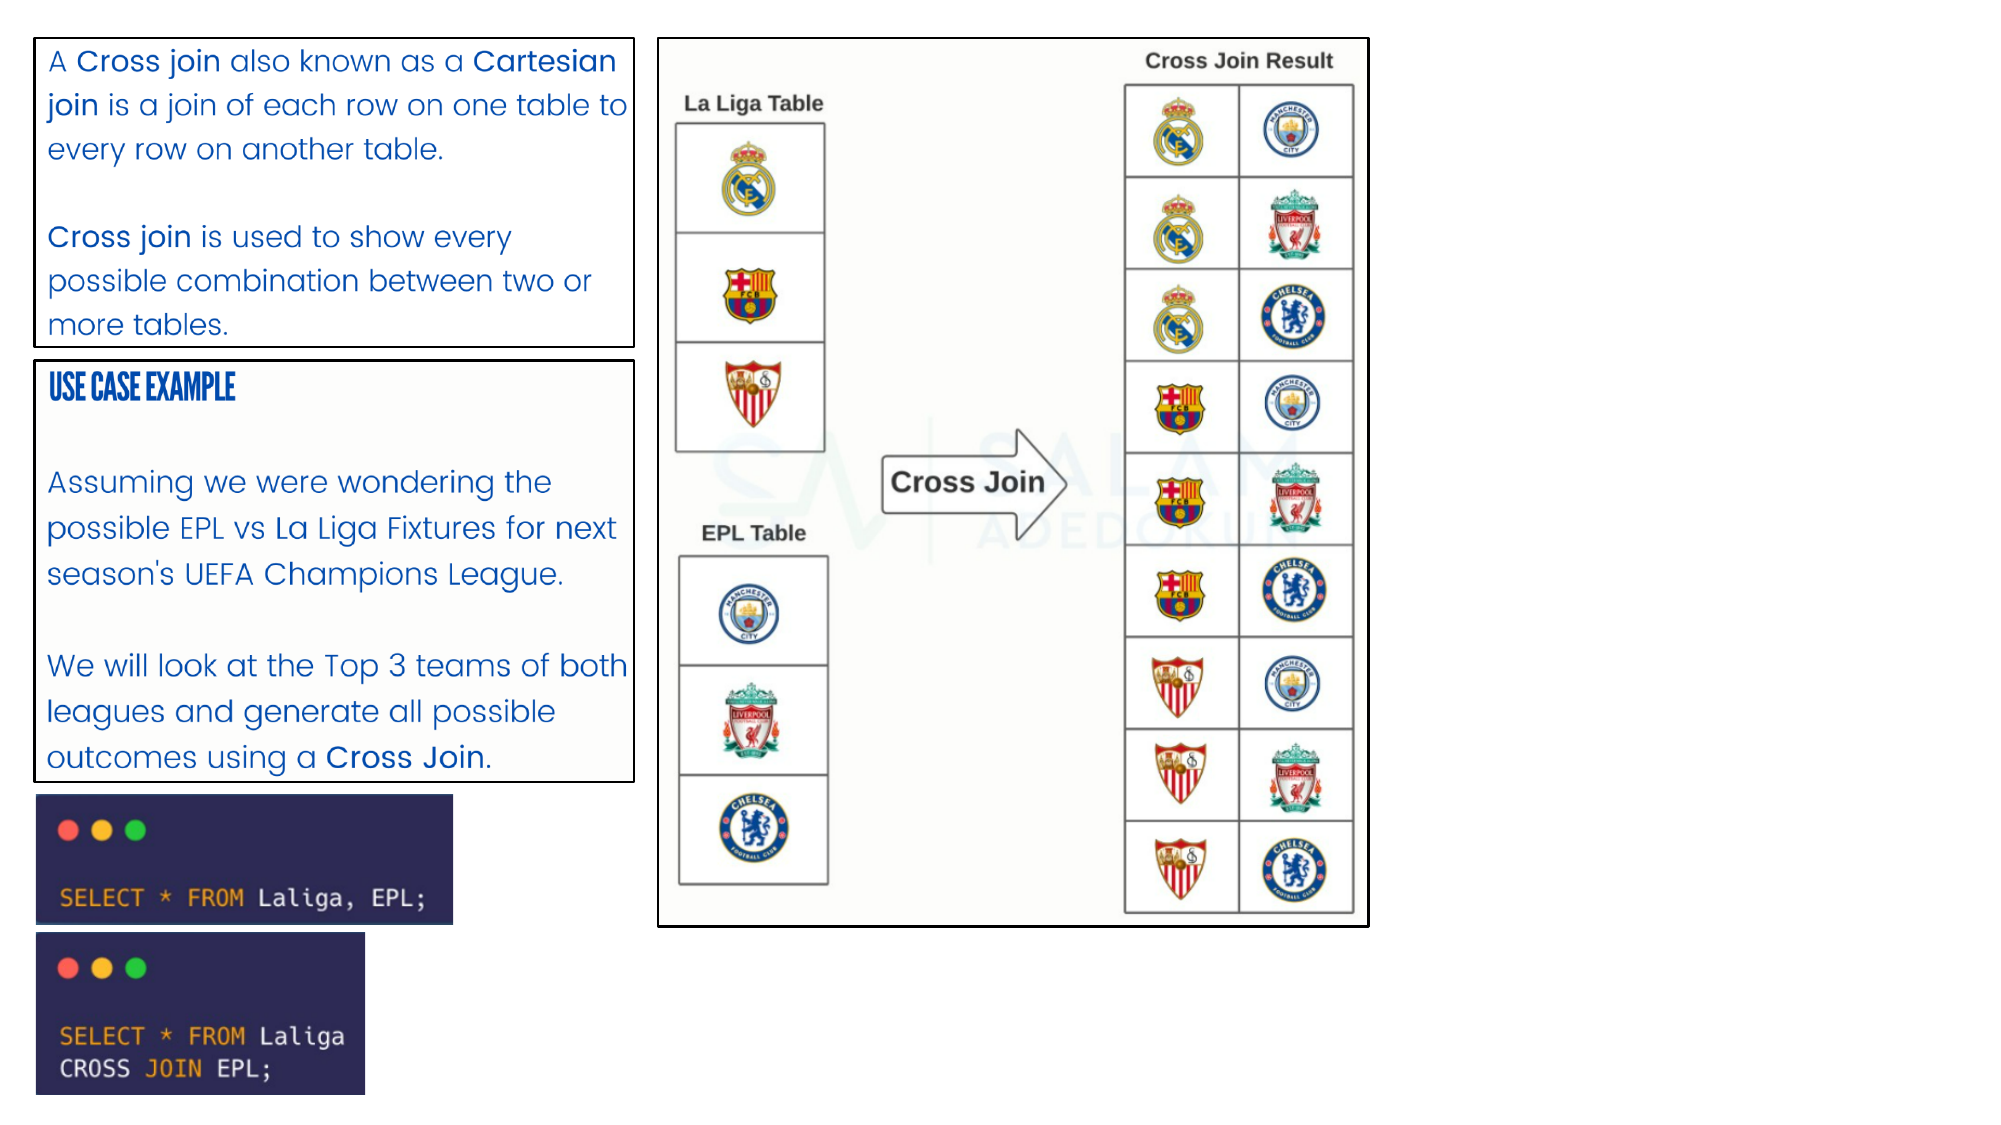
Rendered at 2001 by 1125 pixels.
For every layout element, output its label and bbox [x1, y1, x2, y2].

picture [35, 39, 633, 346]
picture [35, 932, 366, 1095]
picture [35, 361, 633, 781]
picture [659, 39, 1368, 926]
picture [35, 793, 454, 925]
